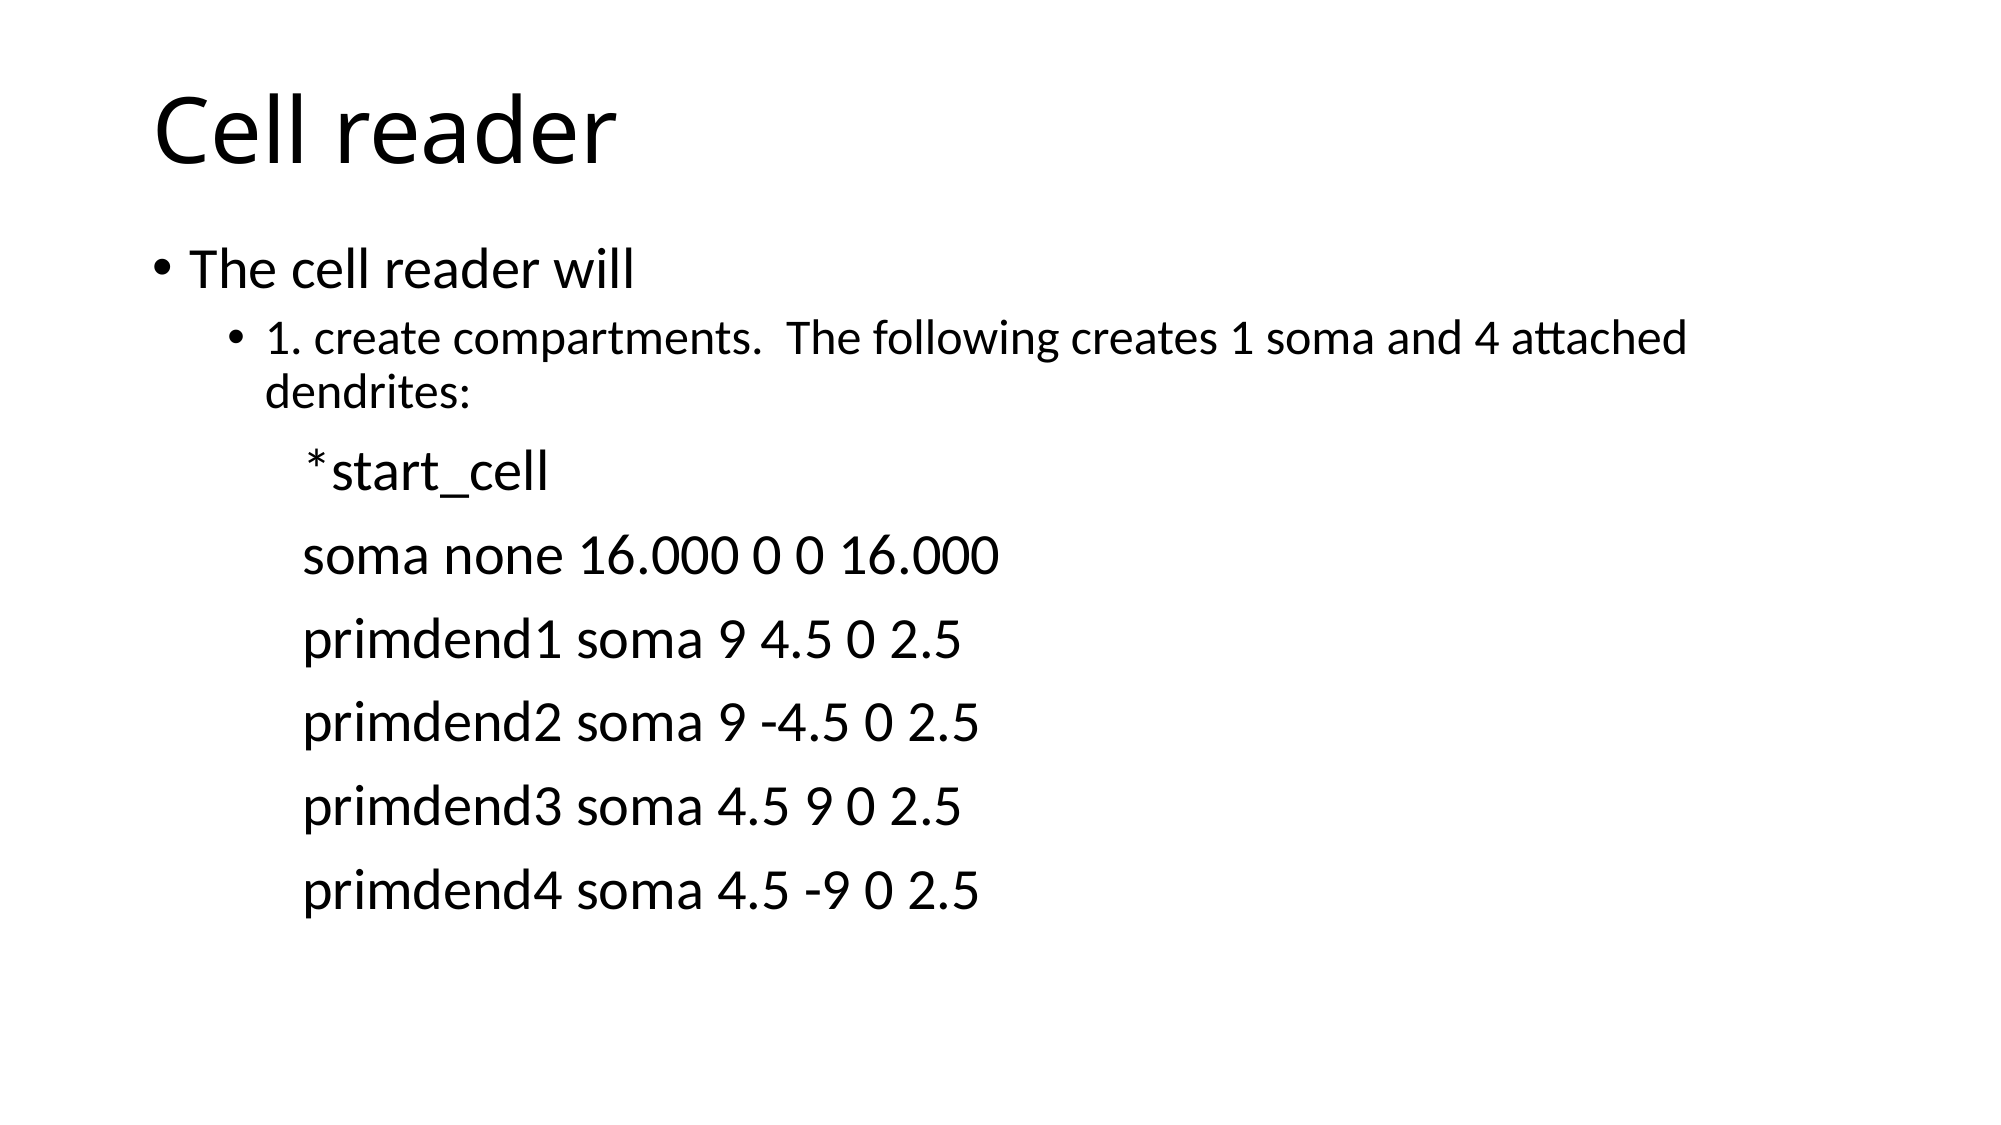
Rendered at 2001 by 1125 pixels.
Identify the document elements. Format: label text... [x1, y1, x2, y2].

title Cell reader [137, 59, 1863, 209]
list The cell reader will 1. create compartments. The following creates 1 soma and 4 attached dendrites: *start_cell soma none 16.000 0 0 16.000 primdend1 soma 9 4.5 0 2.5 primdend2 soma 9 -4.5 0 2.5 primdend3 soma 4.5 9 0 2.5 primdend4 soma 4.5 -9 0 2.5 [137, 231, 1863, 1014]
